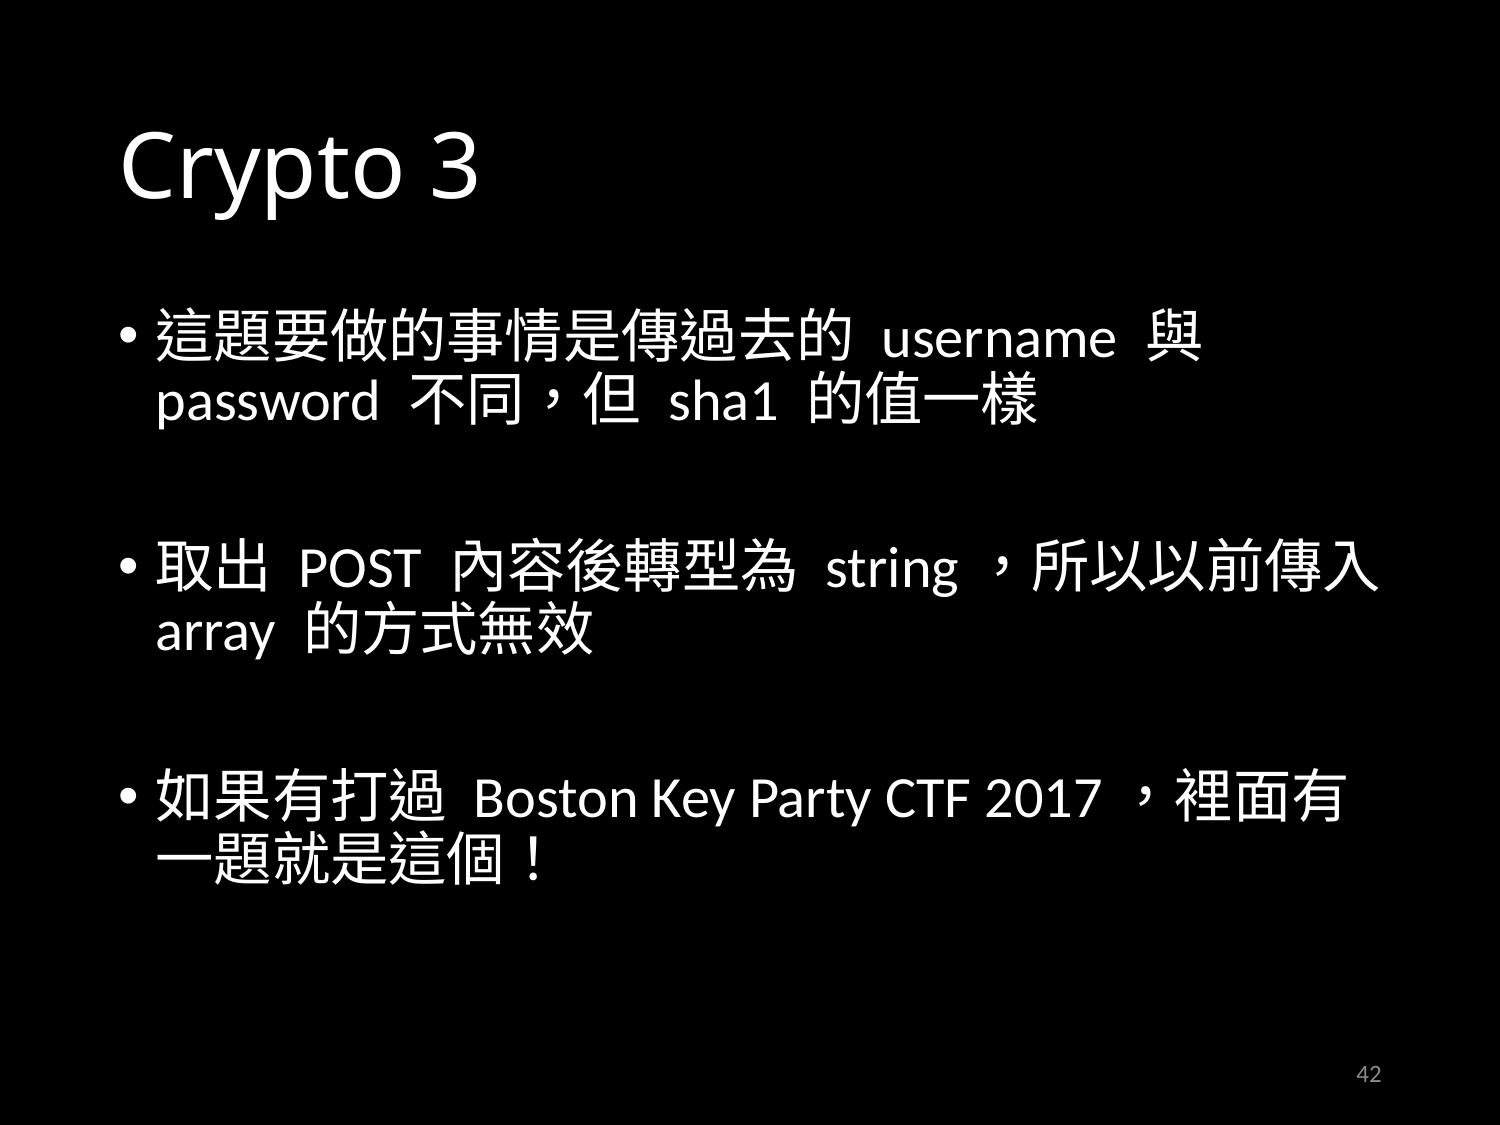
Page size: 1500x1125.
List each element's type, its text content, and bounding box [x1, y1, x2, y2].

list 這題要做的事情是傳過去的 username 與 password 不同，但 sha1 的值一樣 取出 POST 內容後轉型為 string，所以以前傳入 array 的方式無效 如果有打過 Boston Key Party CTF 2017，裡面有一題就是這個！ [103, 299, 1397, 1014]
title Crypto 3 [103, 59, 1397, 278]
slide_number 42 [1059, 1042, 1397, 1103]
